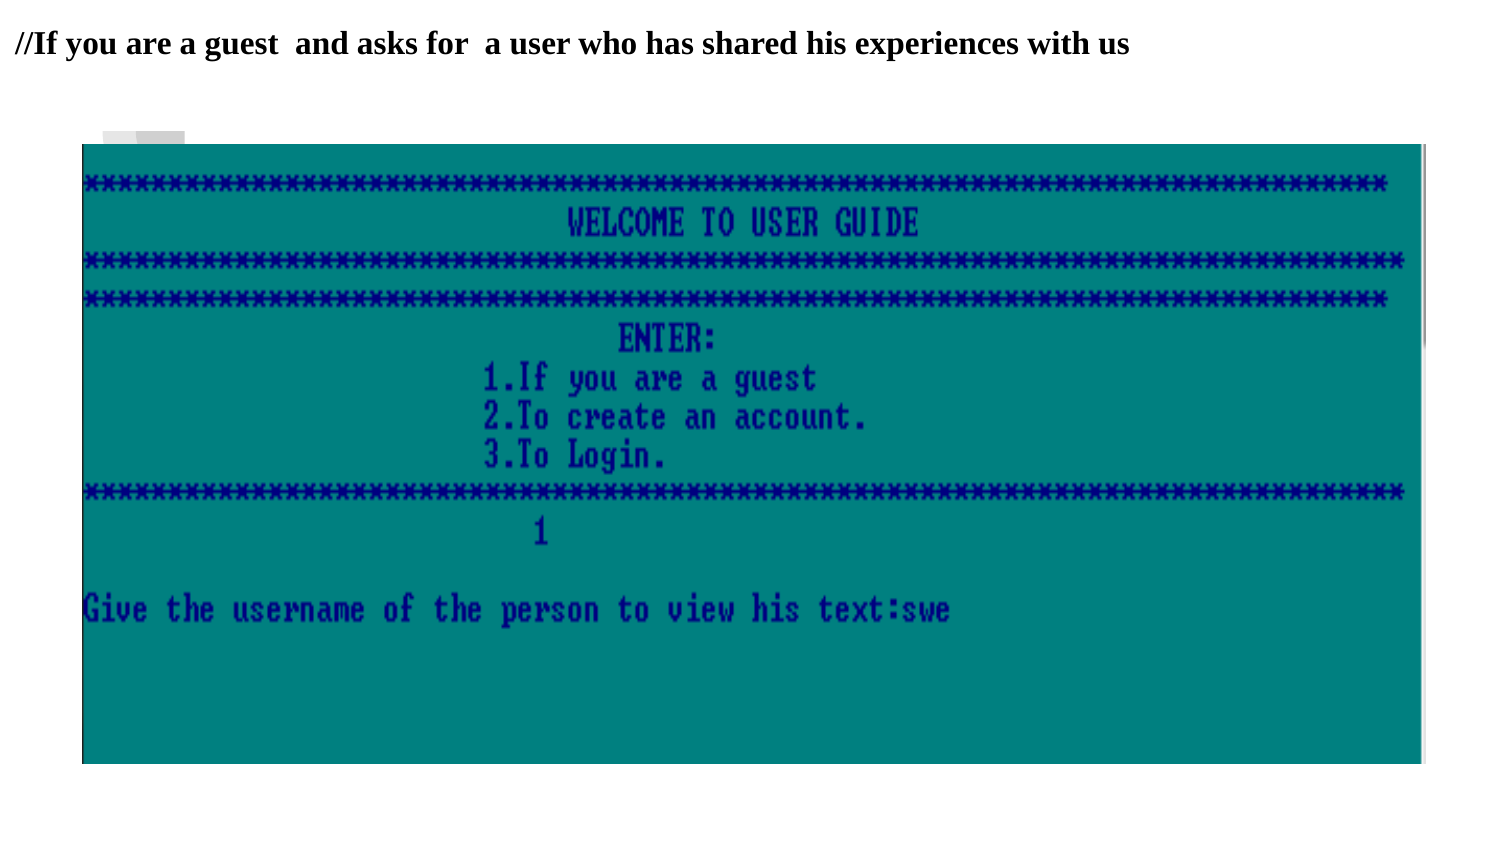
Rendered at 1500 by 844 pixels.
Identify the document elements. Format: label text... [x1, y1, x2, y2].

text_box //If you are a guest and asks for a user who has shared his experiences with us [0, 0, 1426, 493]
picture [81, 144, 1426, 764]
